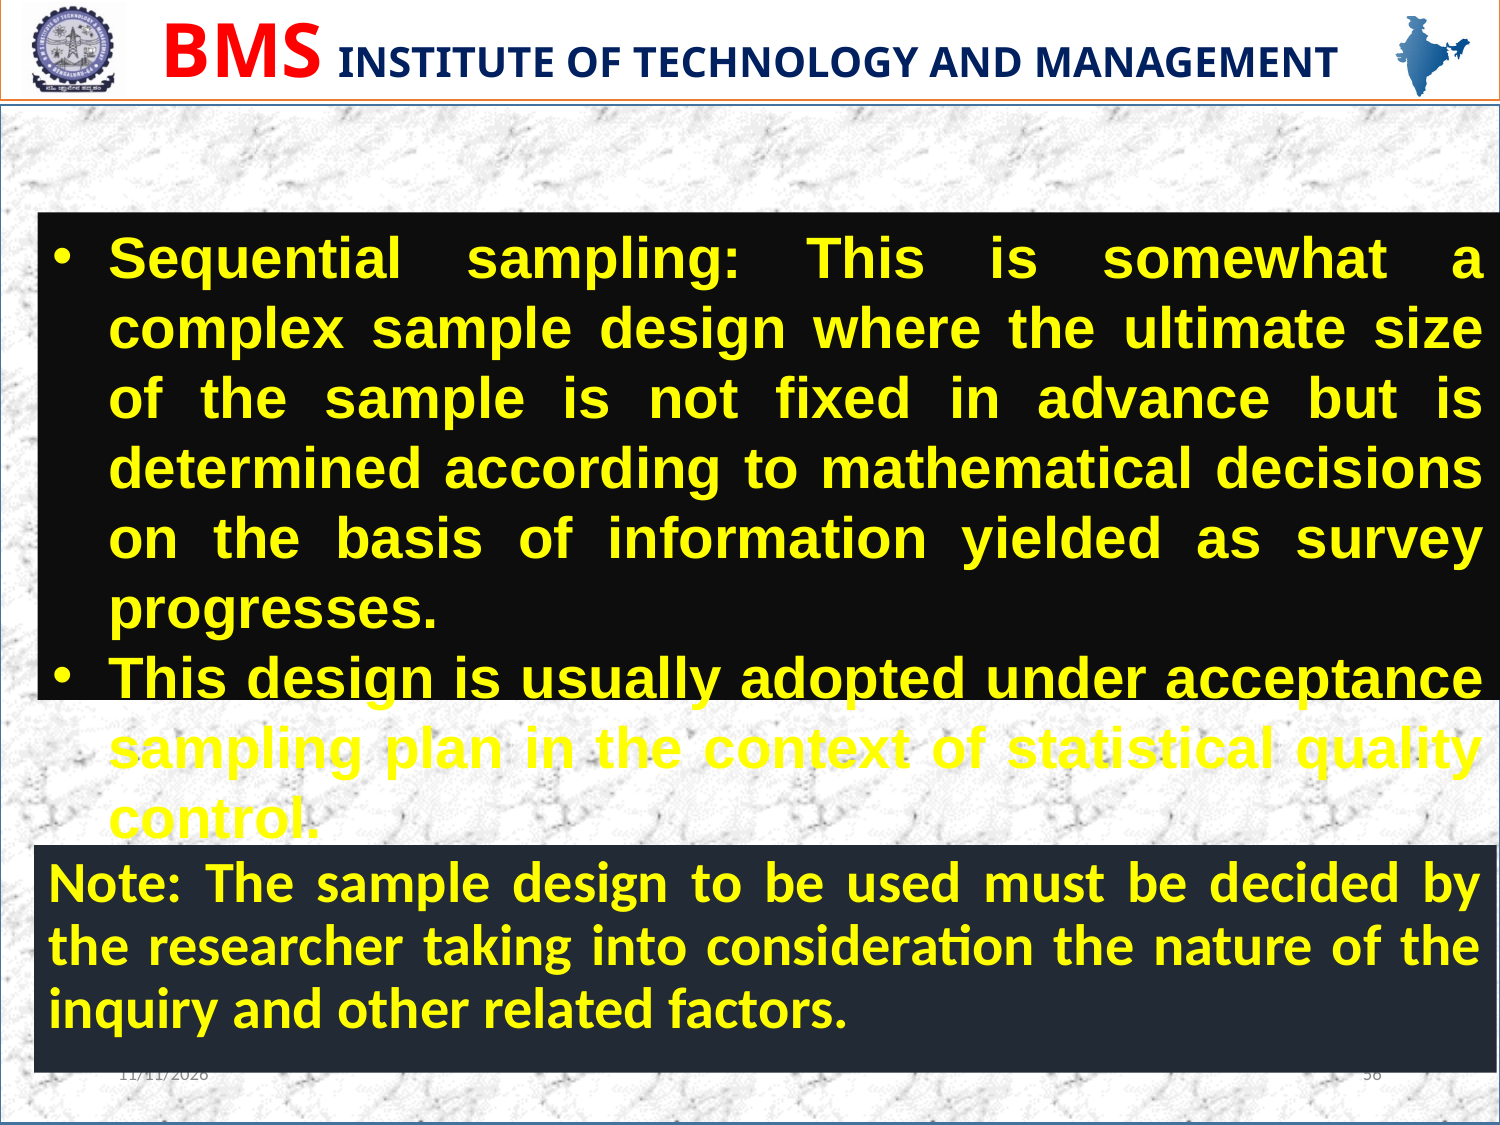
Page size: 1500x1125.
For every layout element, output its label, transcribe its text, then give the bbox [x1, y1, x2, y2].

text_box Note: The sample design to be used must be decided by the researcher taking into consideration the nature of the inquiry and other related factors. [34, 845, 1497, 1073]
picture [22, 2, 126, 98]
picture [1395, 16, 1471, 98]
picture [1, 106, 1499, 1122]
slide_number 56 [1059, 1073, 1397, 1103]
subtitle Sequential sampling: This is somewhat a complex sample design where the ultimate size of the sample is not fixed in advance but is determined according to mathematical decisions on the basis of information yielded as survey progresses. This design is usually adopted under acceptance sampling plan in the context of statistical quality control. [37, 212, 1500, 700]
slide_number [103, 1073, 441, 1103]
